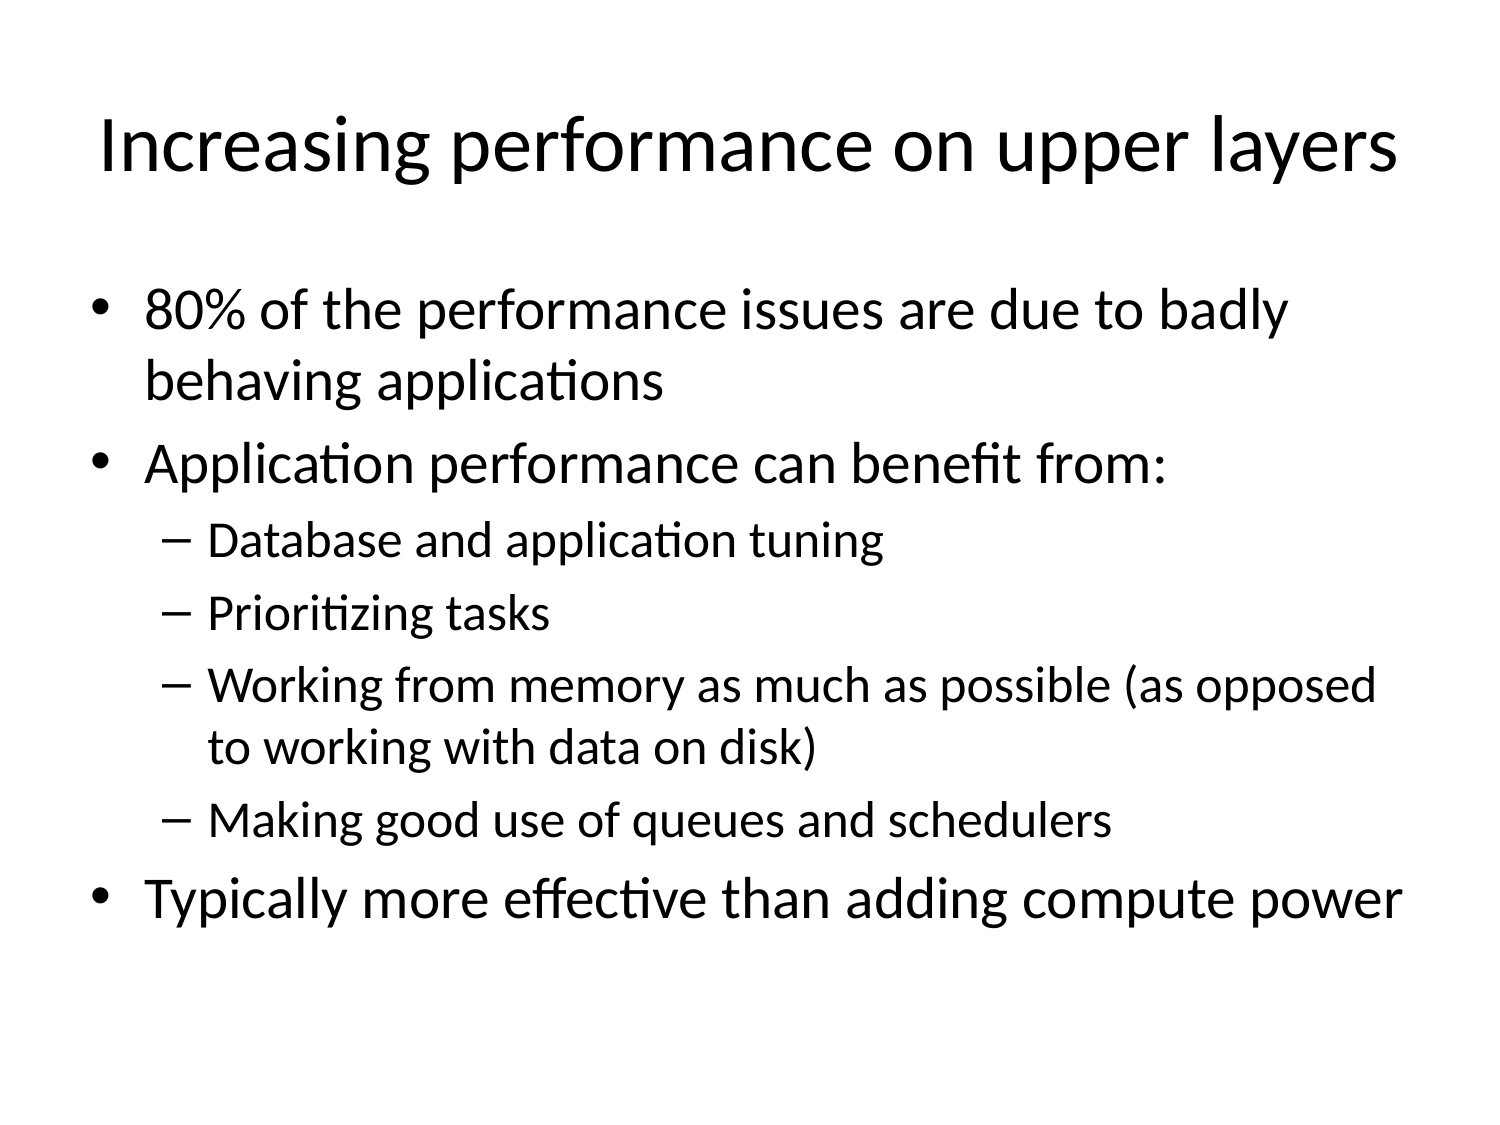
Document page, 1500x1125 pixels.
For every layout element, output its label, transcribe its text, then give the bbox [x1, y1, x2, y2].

title Increasing performance on upper layers [75, 45, 1425, 233]
list 80% of the performance issues are due to badly behaving applications Application performance can benefit from: Database and application tuning Prioritizing tasks Working from memory as much as possible (as opposed to working with data on disk) Making good use of queues and schedulers Typically more effective than adding compute power [75, 262, 1425, 1005]
